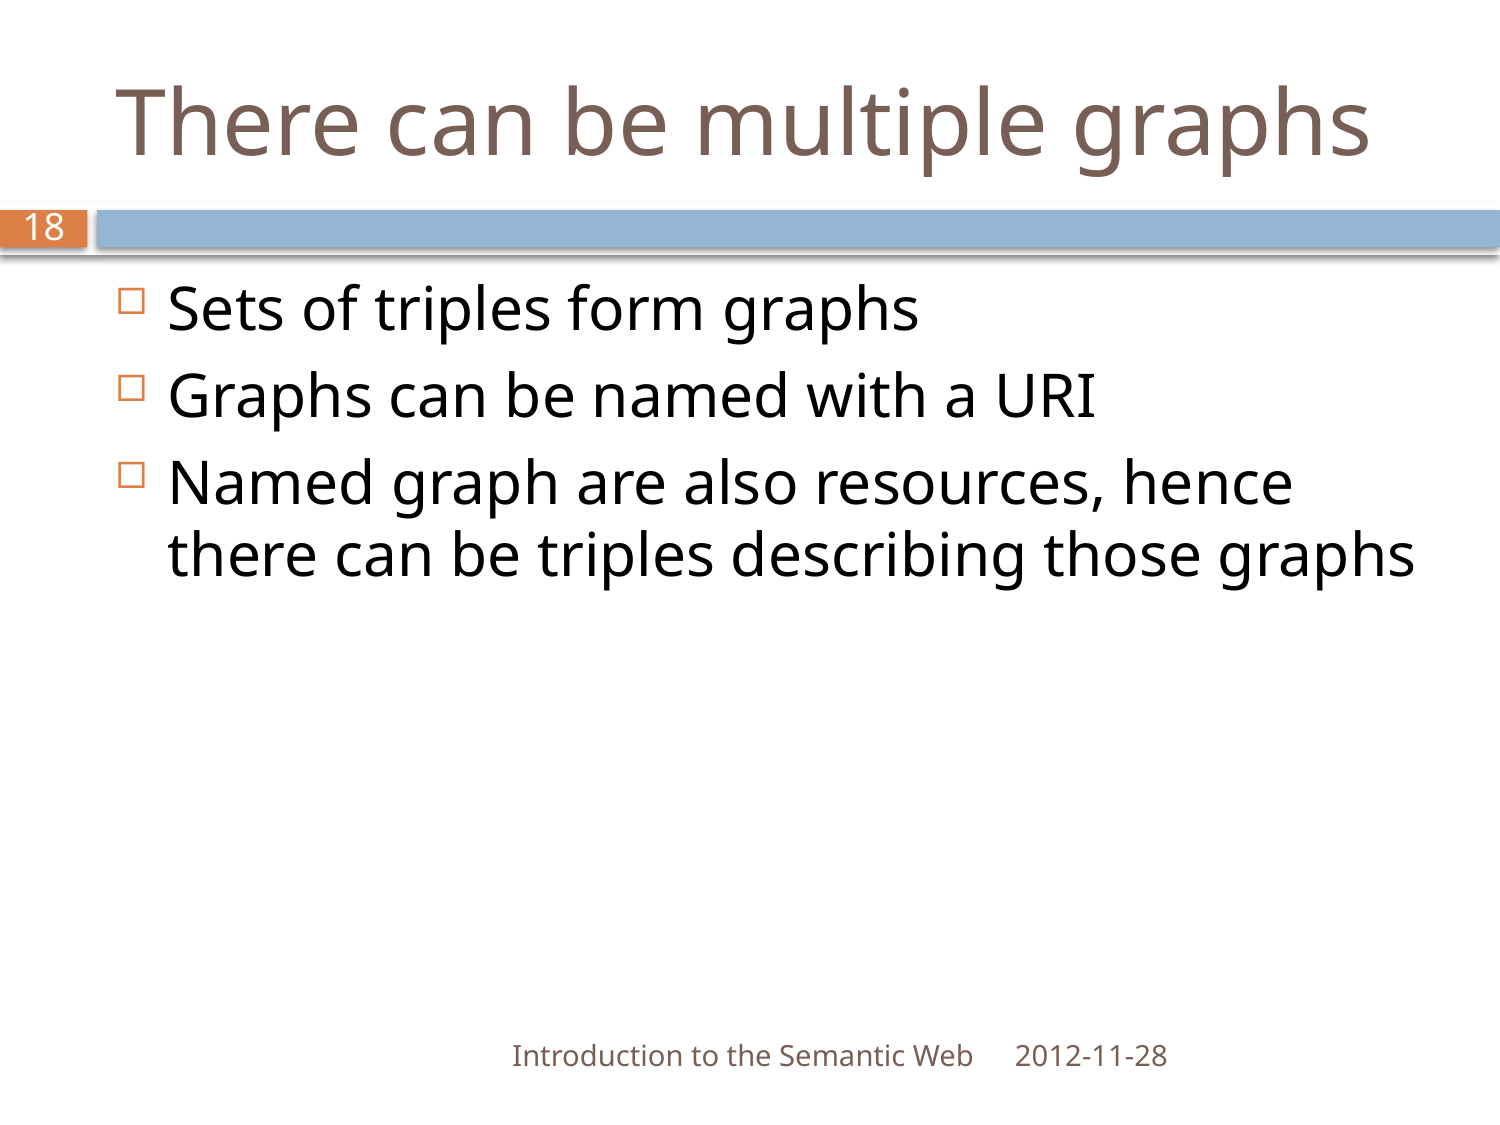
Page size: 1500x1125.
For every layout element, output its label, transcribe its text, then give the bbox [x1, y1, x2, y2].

text_box Introduction to the Semantic Web [99, 1024, 990, 1085]
list Sets of triples form graphs Graphs can be named with a URI Named graph are also resources, hence there can be triples describing those graphs [100, 262, 1438, 1000]
text_box 2012-11-28 [999, 1024, 1438, 1085]
title There can be multiple graphs [100, 37, 1438, 200]
text_box 18 [0, 208, 88, 249]
